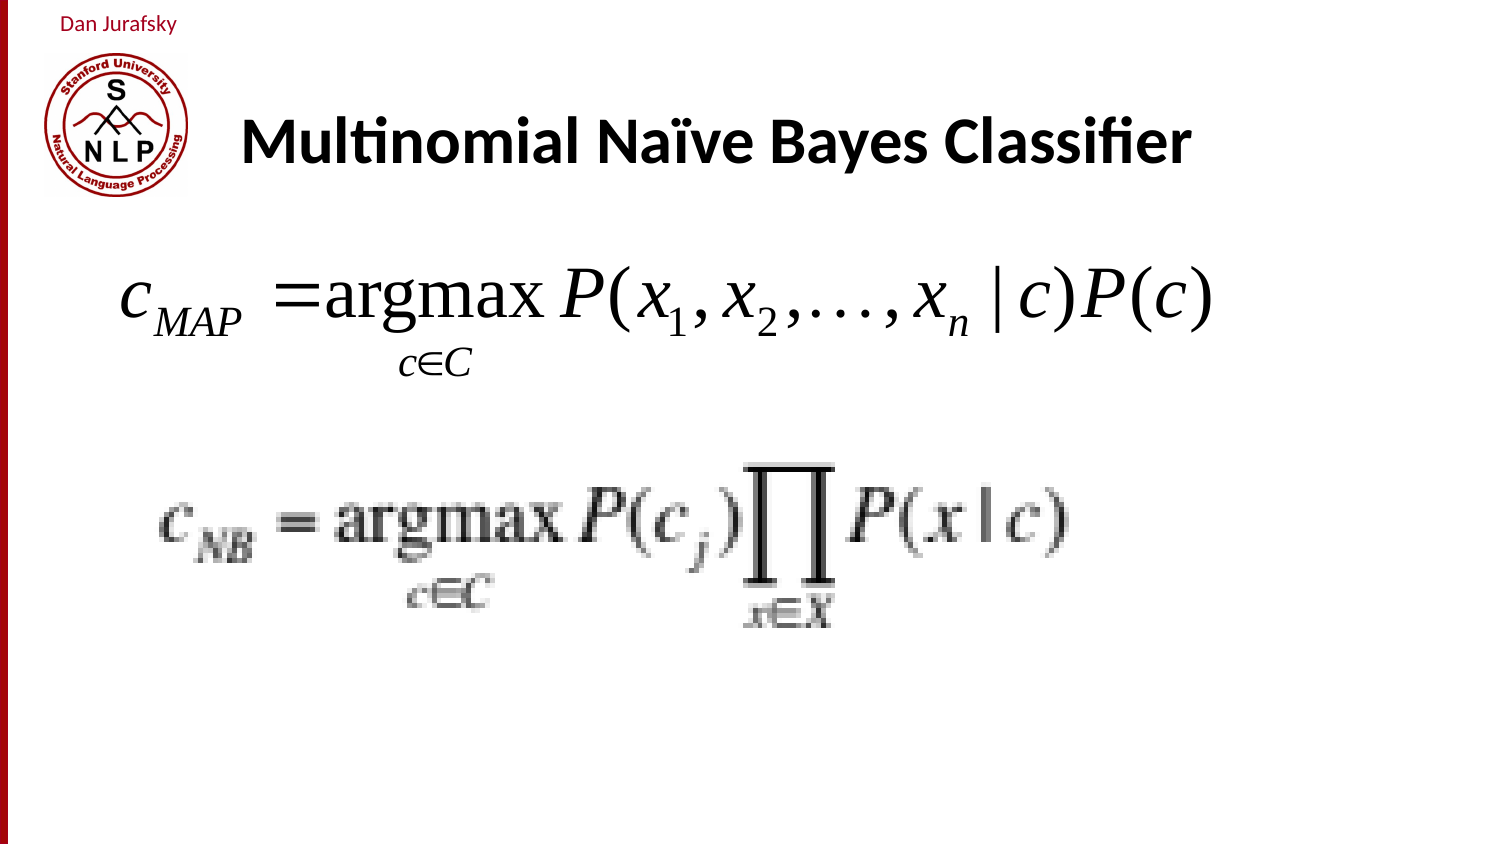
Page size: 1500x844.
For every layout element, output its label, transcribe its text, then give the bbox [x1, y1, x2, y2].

picture [44, 53, 188, 197]
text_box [109, 243, 1230, 392]
title Multinomial Naïve Bayes Classifier [225, 62, 1475, 185]
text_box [149, 447, 1075, 635]
